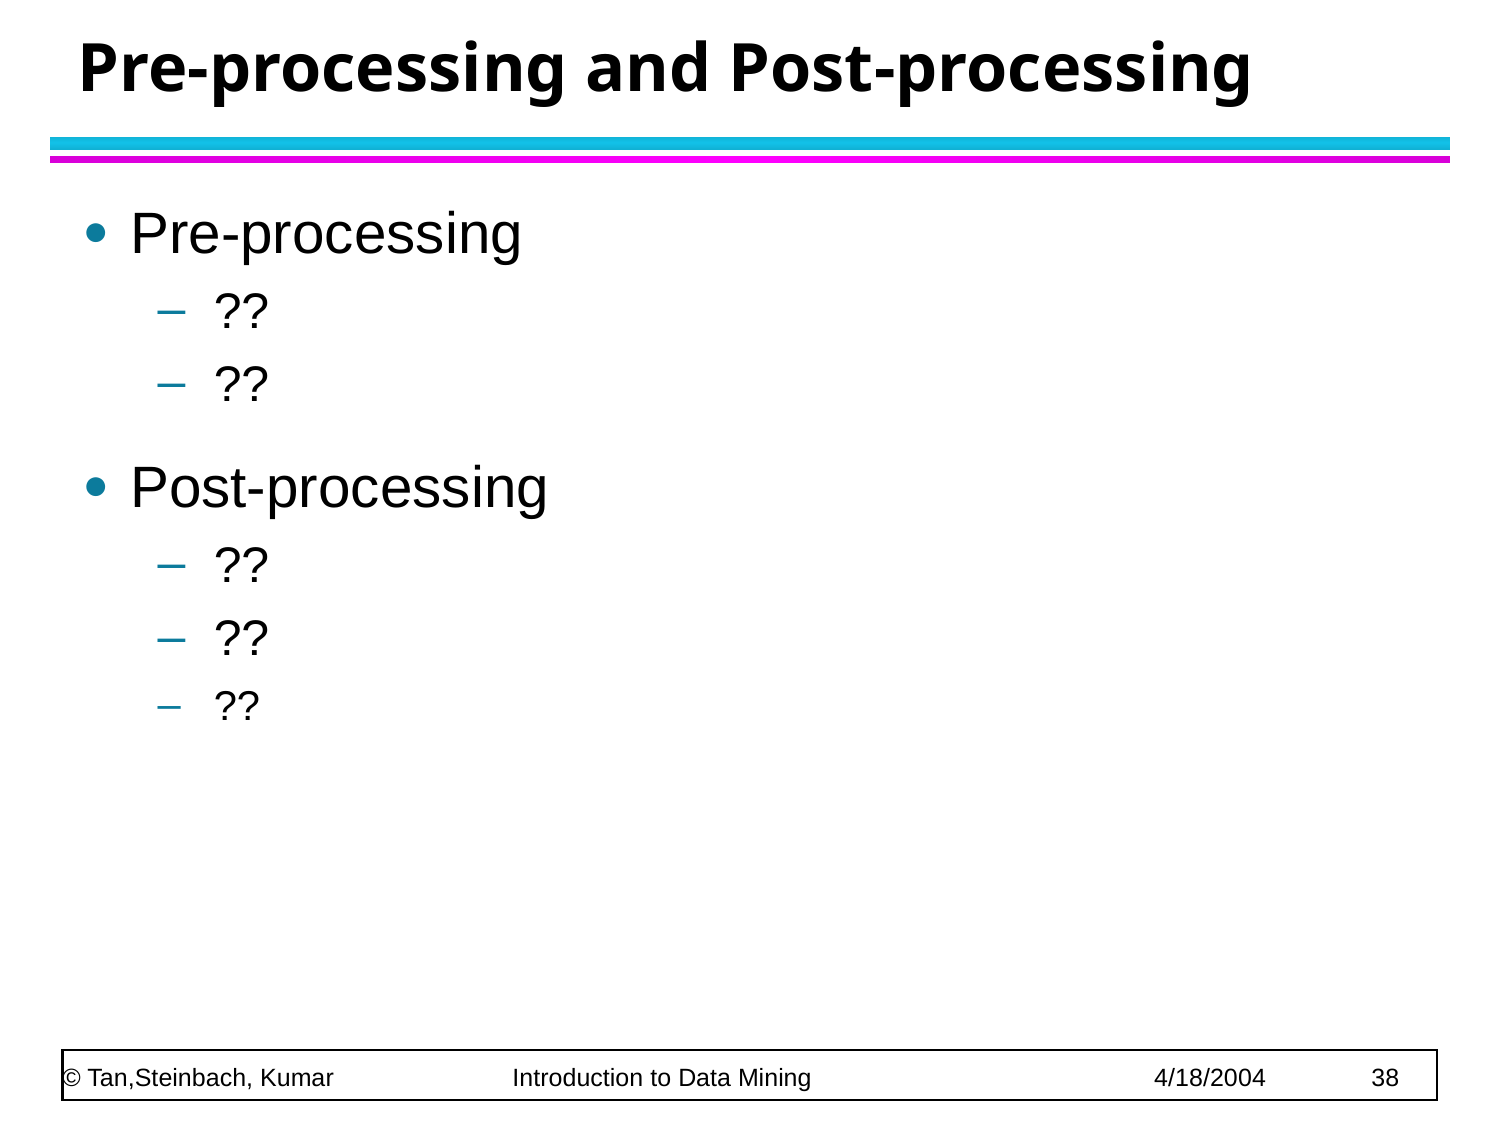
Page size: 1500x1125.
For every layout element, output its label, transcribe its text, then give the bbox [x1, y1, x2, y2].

list Pre-processing ?? ?? Post-processing ?? ?? ?? [67, 187, 1432, 1038]
title Pre-processing and Post-processing [62, 24, 1421, 113]
